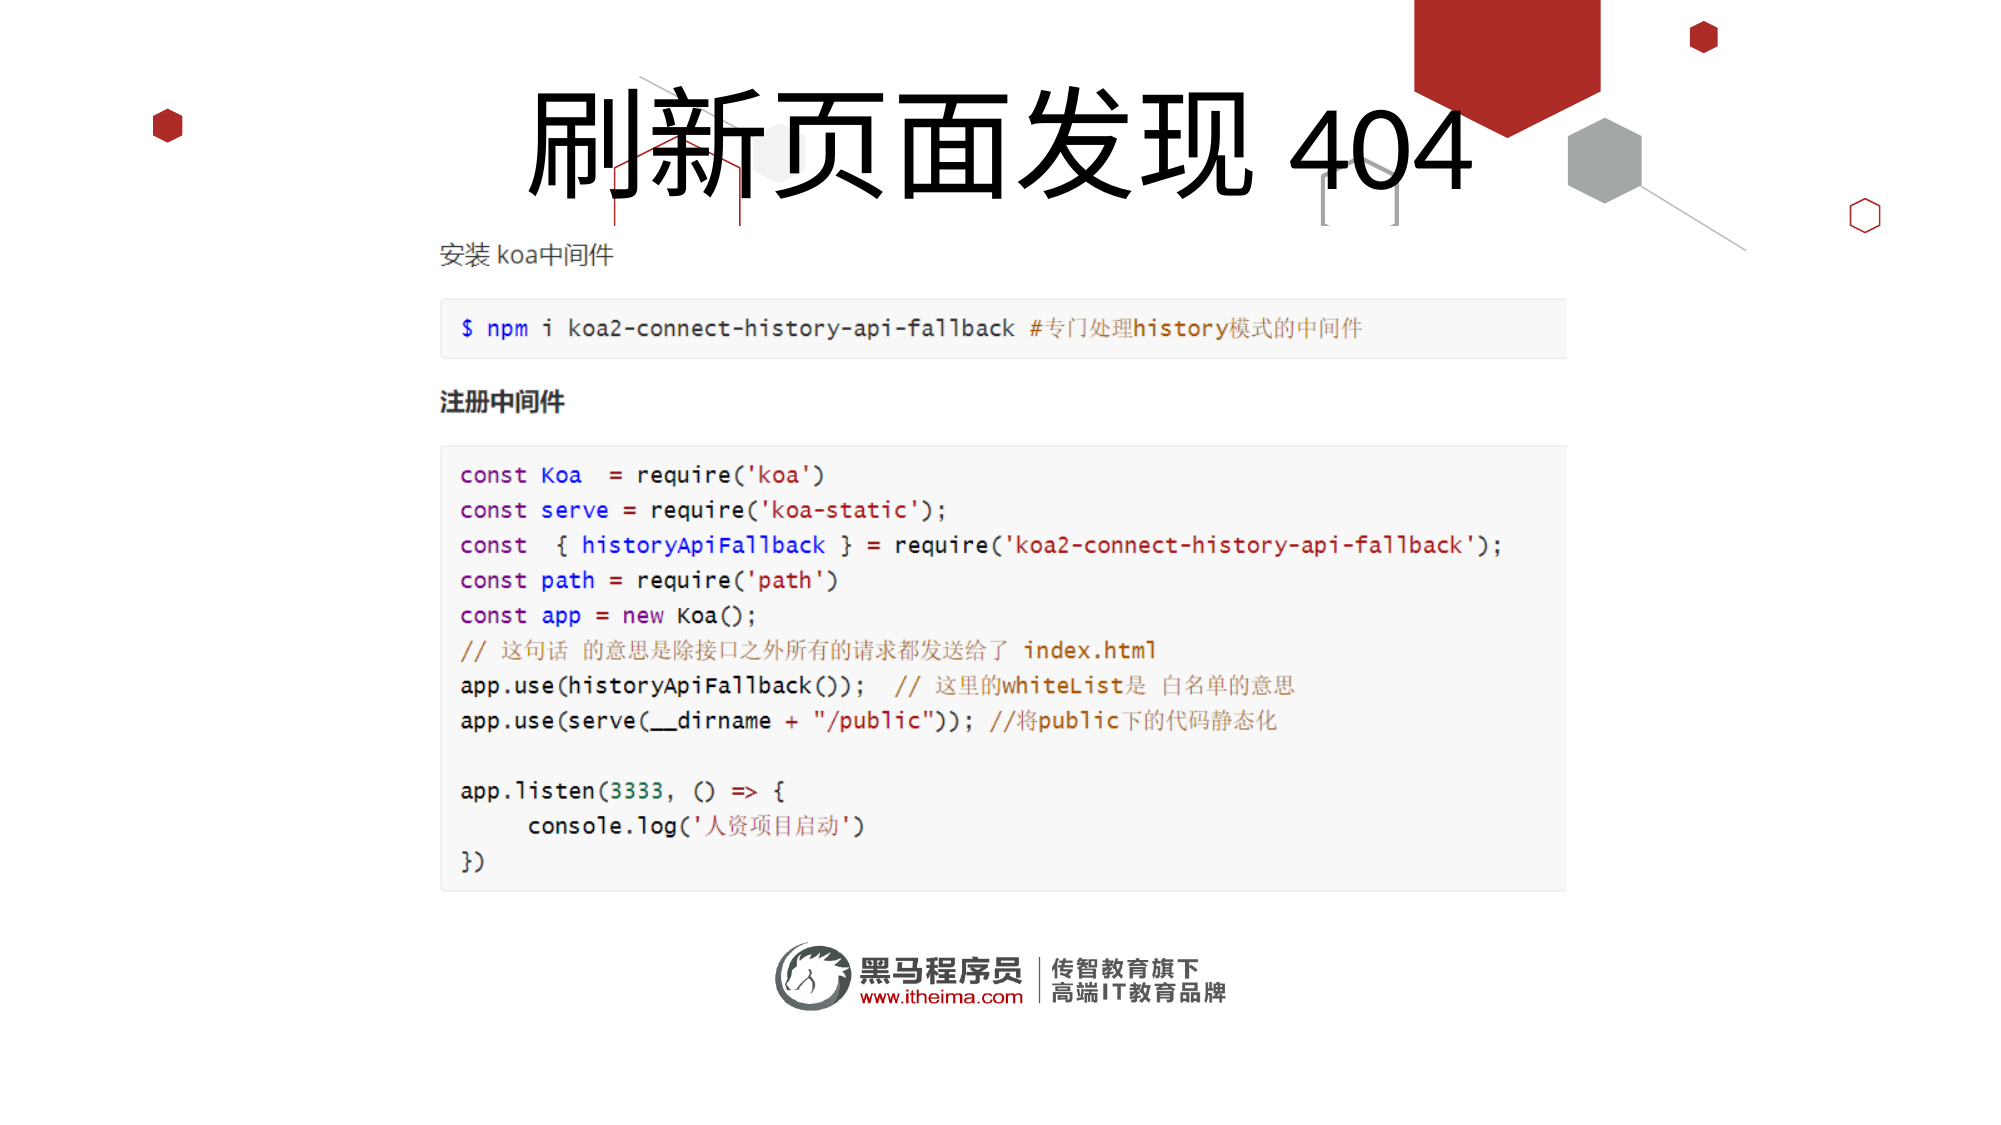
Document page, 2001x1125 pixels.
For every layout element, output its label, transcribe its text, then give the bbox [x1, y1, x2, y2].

picture [774, 939, 1226, 1013]
picture [432, 226, 1567, 899]
title 刷新页面发现404 [137, 59, 1863, 278]
